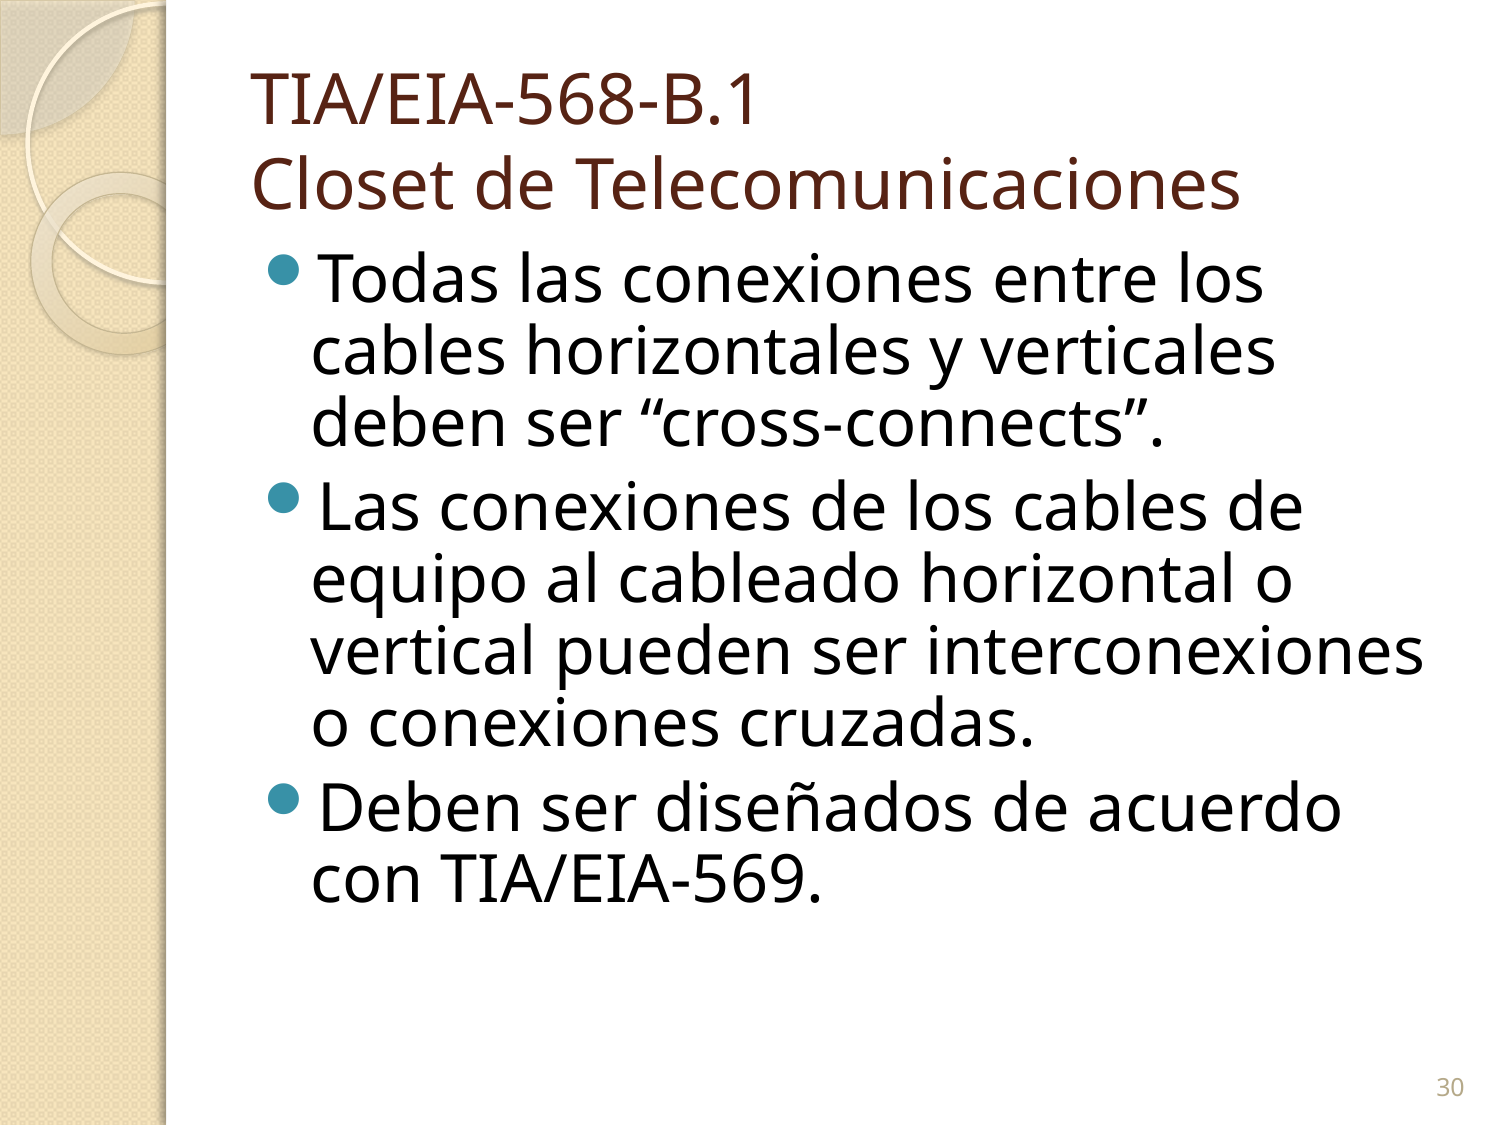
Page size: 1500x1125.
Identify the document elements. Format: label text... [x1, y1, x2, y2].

slide_number 30 [1413, 1034, 1488, 1113]
title TIA/EIA-568-B.1 Closet de Telecomunicaciones [235, 45, 1466, 233]
list Todas las conexiones entre los cables horizontales y verticales deben ser “cross-connects”. Las conexiones de los cables de equipo al cableado horizontal o vertical pueden ser interconexiones o conexiones cruzadas. Deben ser diseñados de acuerdo con TIA/EIA-569. [235, 237, 1466, 1025]
